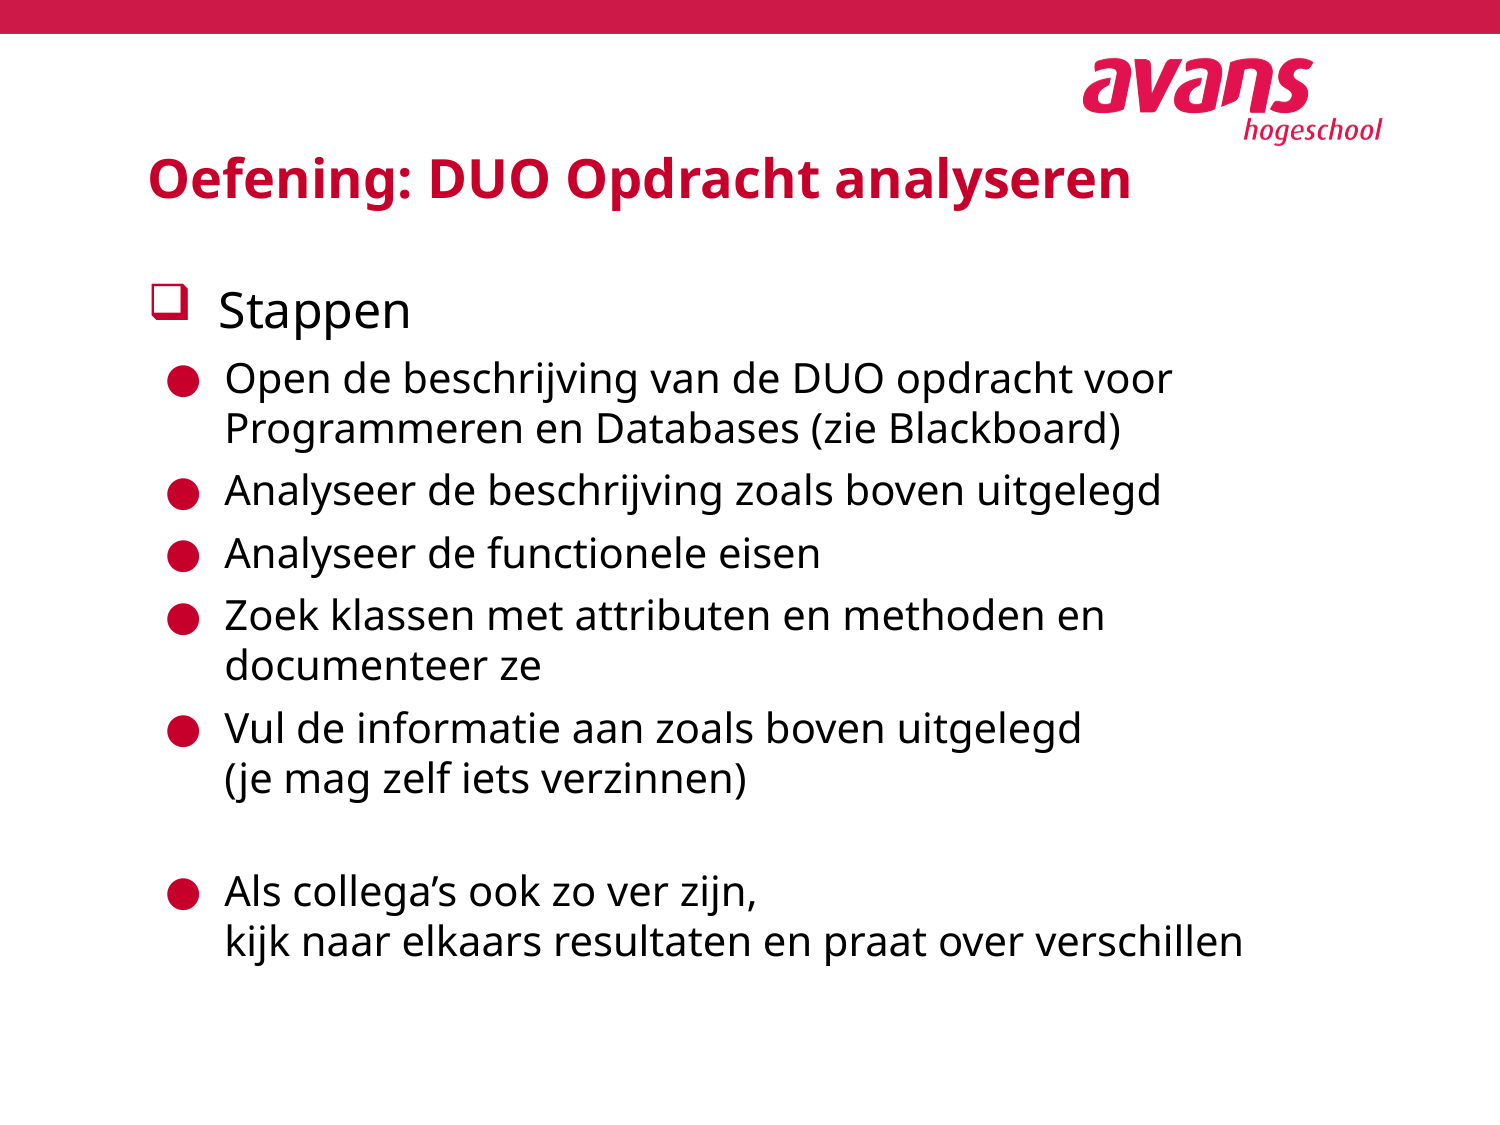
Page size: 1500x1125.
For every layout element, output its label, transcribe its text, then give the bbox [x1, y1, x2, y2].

picture [0, 0, 1500, 1125]
list Stappen Open de beschrijving van de DUO opdracht voor Programmeren en Databases (zie Blackboard) Analyseer de beschrijving zoals boven uitgelegd Analyseer de functionele eisen Zoek klassen met attributen en methoden en documenteer ze Vul de informatie aan zoals boven uitgelegd (je mag zelf iets verzinnen) Als collega’s ook zo ver zijn, kijk naar elkaars resultaten en praat over verschillen [147, 278, 1353, 1035]
title Oefening: DUO Opdracht analyseren [147, 150, 1353, 209]
